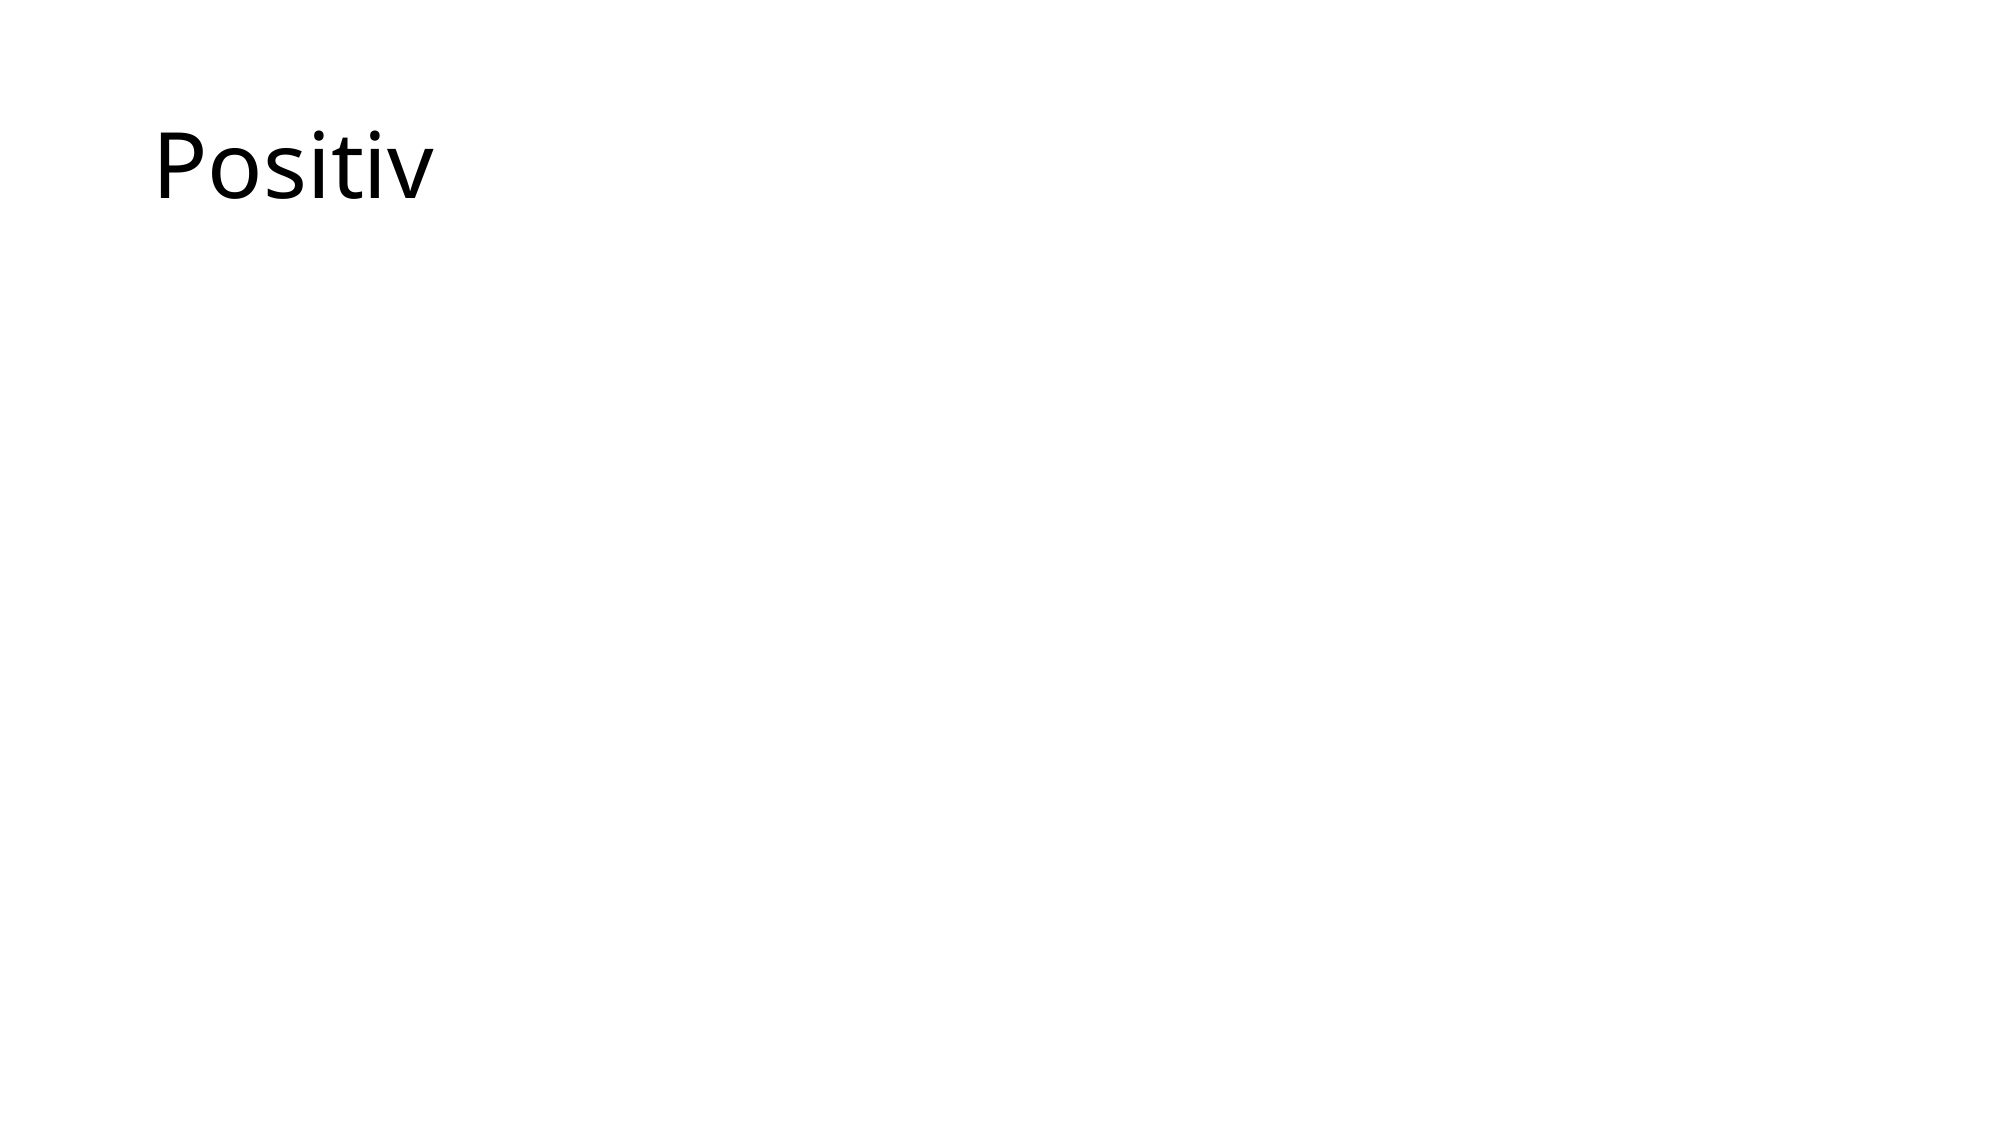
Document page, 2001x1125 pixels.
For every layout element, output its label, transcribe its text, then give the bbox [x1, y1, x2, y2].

title Positiv [137, 59, 1863, 278]
